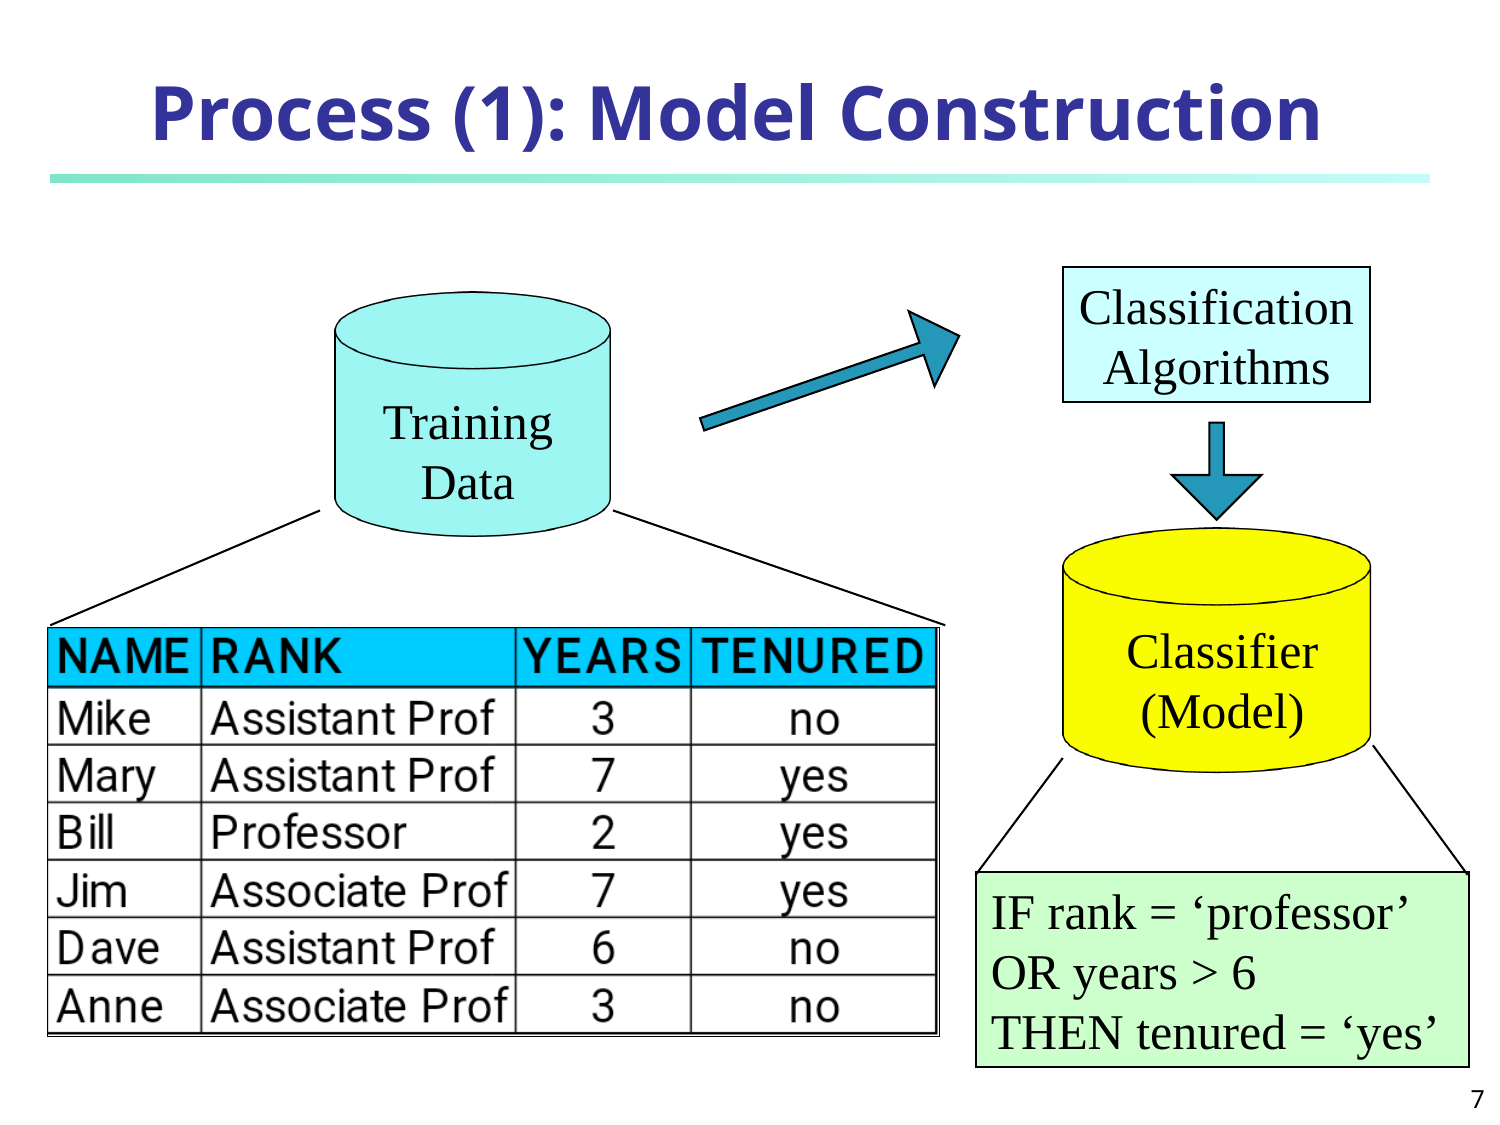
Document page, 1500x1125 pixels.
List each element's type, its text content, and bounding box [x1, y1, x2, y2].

title Process (1): Model Construction [75, 37, 1400, 163]
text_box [47, 627, 940, 1038]
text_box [333, 290, 614, 539]
text_box IF rank = ‘professor’ OR years > 6 THEN tenured = ‘yes’ [975, 872, 1470, 1068]
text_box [612, 510, 946, 626]
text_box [1062, 527, 1374, 775]
text_box [700, 311, 960, 431]
text_box ‹#› [1187, 1062, 1500, 1125]
text_box Classification Algorithms [1063, 267, 1371, 403]
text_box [975, 757, 1063, 876]
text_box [49, 510, 321, 626]
text_box [1171, 422, 1262, 520]
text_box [1372, 745, 1468, 876]
